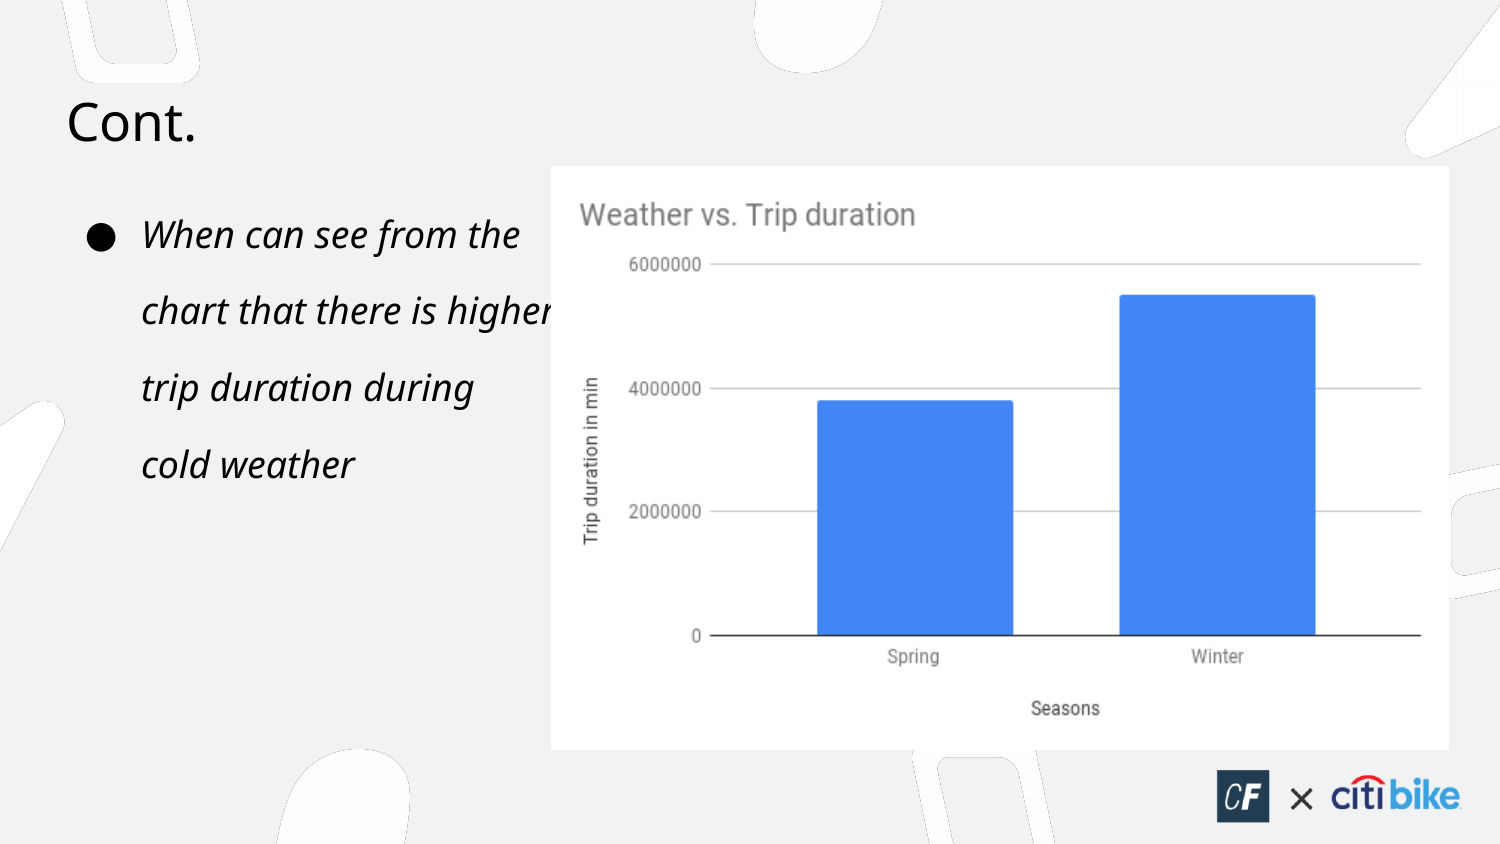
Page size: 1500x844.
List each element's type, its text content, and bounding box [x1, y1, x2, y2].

list When can see from the chart that there is higher trip duration during cold weather [51, 189, 546, 750]
title Cont. [51, 72, 1449, 167]
picture [0, 0, 1500, 844]
